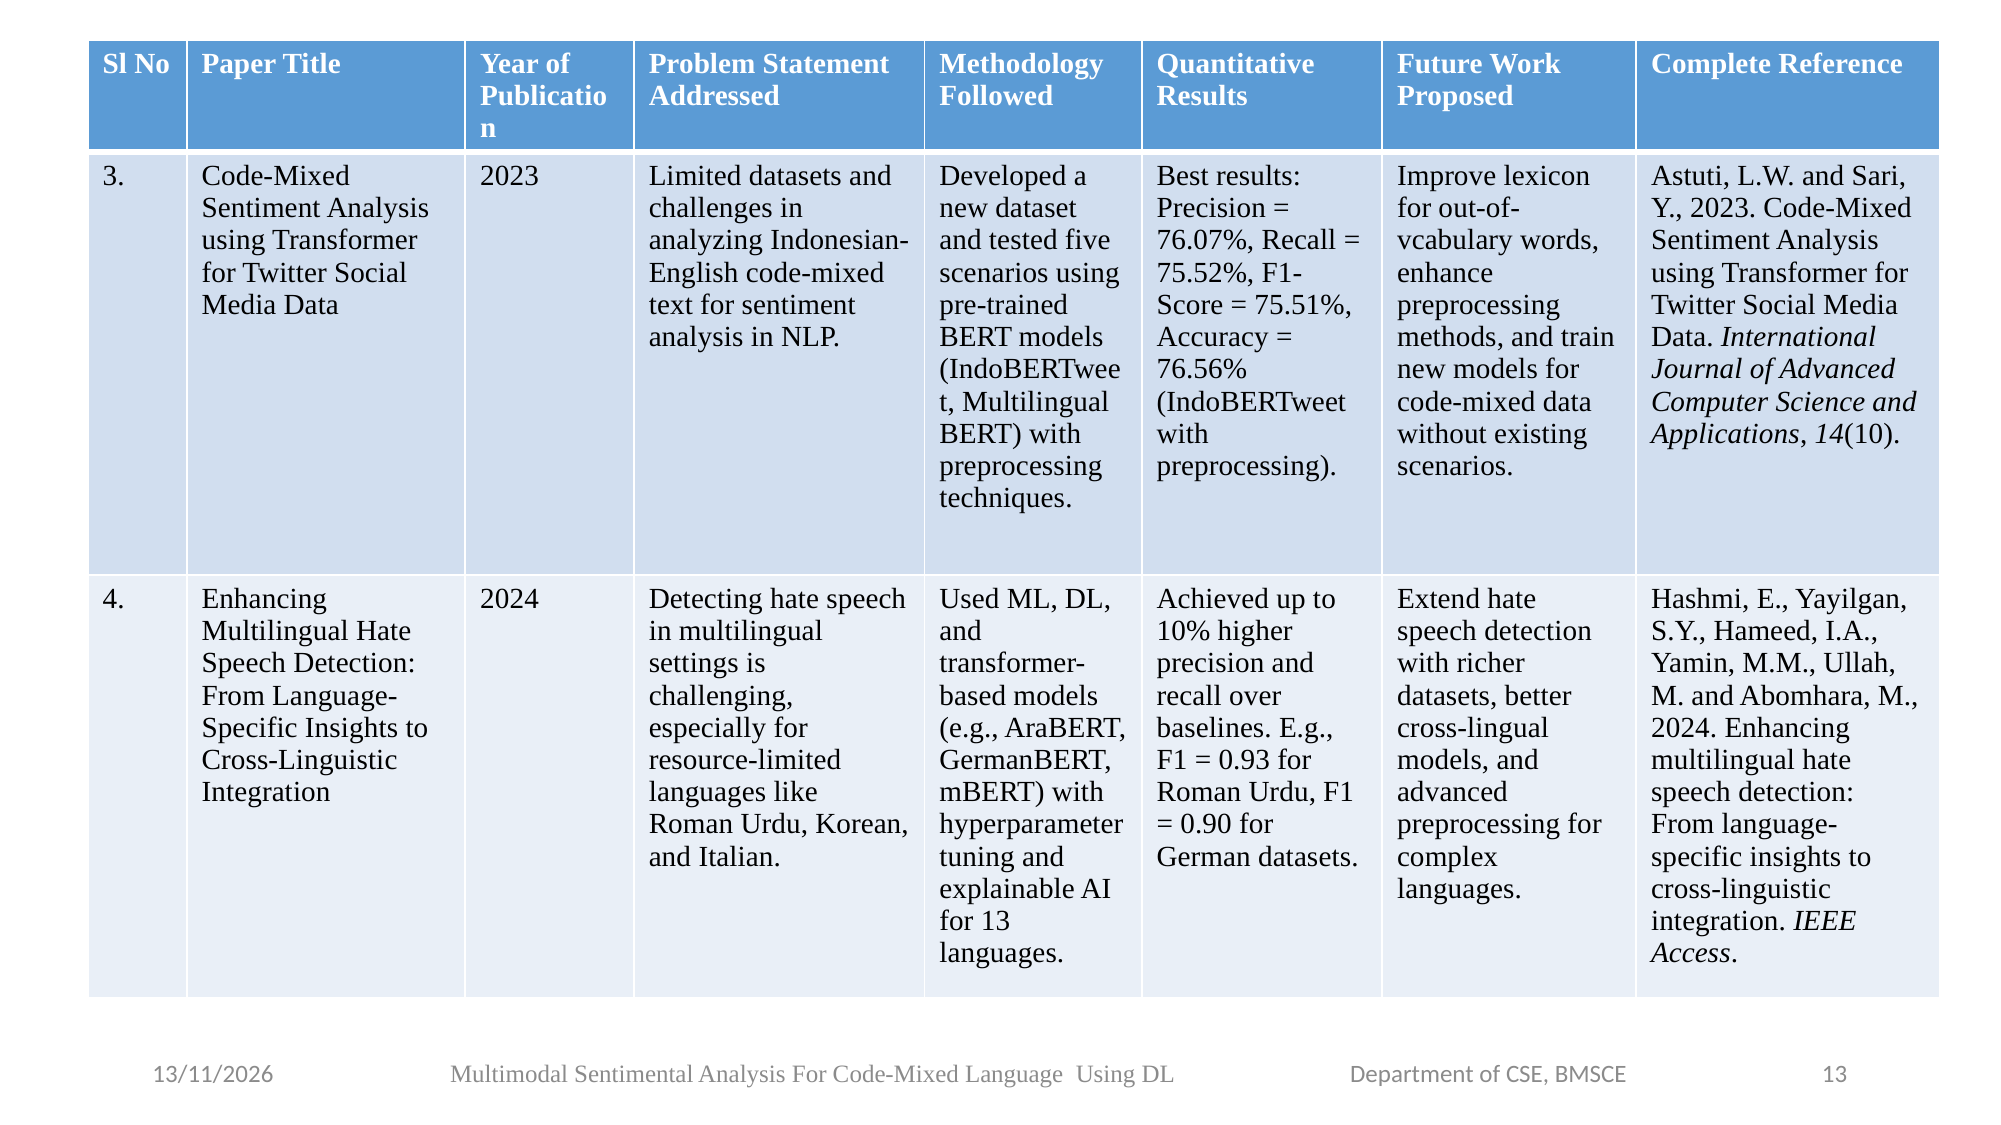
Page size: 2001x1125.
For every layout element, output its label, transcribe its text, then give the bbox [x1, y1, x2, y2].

table_header Quantitative Results [1143, 41, 1381, 149]
table_cell Astuti, L.W. and Sari, Y., 2023. Code-Mixed Sentiment Analysis using Transformer for Twitter Social Media Data. International Journal of Advanced Computer Science and Applications, 14(10). [1637, 155, 1939, 574]
table_header Complete Reference [1637, 41, 1939, 149]
table_cell 4. [89, 576, 186, 997]
table_header Future Work Proposed [1383, 41, 1635, 149]
table_cell Limited datasets and challenges in analyzing Indonesian-English code-mixed text for sentiment analysis in NLP. [635, 155, 924, 574]
table_cell Achieved up to 10% higher precision and recall over baselines. E.g., F1 = 0.93 for Roman Urdu, F1 = 0.90 for German datasets. [1143, 576, 1381, 997]
table_cell Detecting hate speech in multilingual settings is challenging, especially for resource-limited languages like Roman Urdu, Korean, and Italian. [635, 576, 924, 997]
table_header Paper Title [188, 41, 464, 149]
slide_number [137, 1042, 275, 1103]
table_cell Best results: Precision = 76.07%, Recall = 75.52%, F1-Score = 75.51%, Accuracy = 76.56% (IndoBERTweet with preprocessing). [1143, 155, 1381, 574]
table_header Year of Publication [466, 41, 633, 149]
table_cell Used ML, DL, and transformer-based models (e.g., AraBERT, GermanBERT, mBERT) with hyperparameter tuning and explainable AI for 13 languages. [925, 576, 1141, 997]
table_cell Developed a new dataset and tested five scenarios using pre-trained BERT models (IndoBERTweet, Multilingual BERT) with preprocessing techniques. [925, 155, 1141, 574]
table_header Methodology Followed [925, 41, 1141, 149]
footer Multimodal Sentimental Analysis For Code-Mixed Language Using DL Department of CSE, BMSCE [275, 1042, 1412, 1103]
slide_number 13 [1412, 1042, 1863, 1103]
table_cell Hashmi, E., Yayilgan, S.Y., Hameed, I.A., Yamin, M.M., Ullah, M. and Abomhara, M., 2024. Enhancing multilingual hate speech detection: From language-specific insights to cross-linguistic integration. IEEE Access. [1637, 576, 1939, 997]
table_cell Code-Mixed Sentiment Analysis using Transformer for Twitter Social Media Data [188, 155, 464, 574]
table_cell Improve lexicon for out-of-vcabulary words, enhance preprocessing methods, and train new models for code-mixed data without existing scenarios. [1383, 155, 1635, 574]
table_header Problem Statement Addressed [635, 41, 924, 149]
table_cell Extend hate speech detection with richer datasets, better cross-lingual models, and advanced preprocessing for complex languages. [1383, 576, 1635, 997]
table_cell 2023 [466, 155, 633, 574]
table_cell Enhancing Multilingual Hate Speech Detection: From Language-Specific Insights to Cross-Linguistic Integration [188, 576, 464, 997]
table_cell 2024 [466, 576, 633, 997]
table_cell 3. [89, 155, 186, 574]
table_header Sl No [89, 41, 186, 149]
